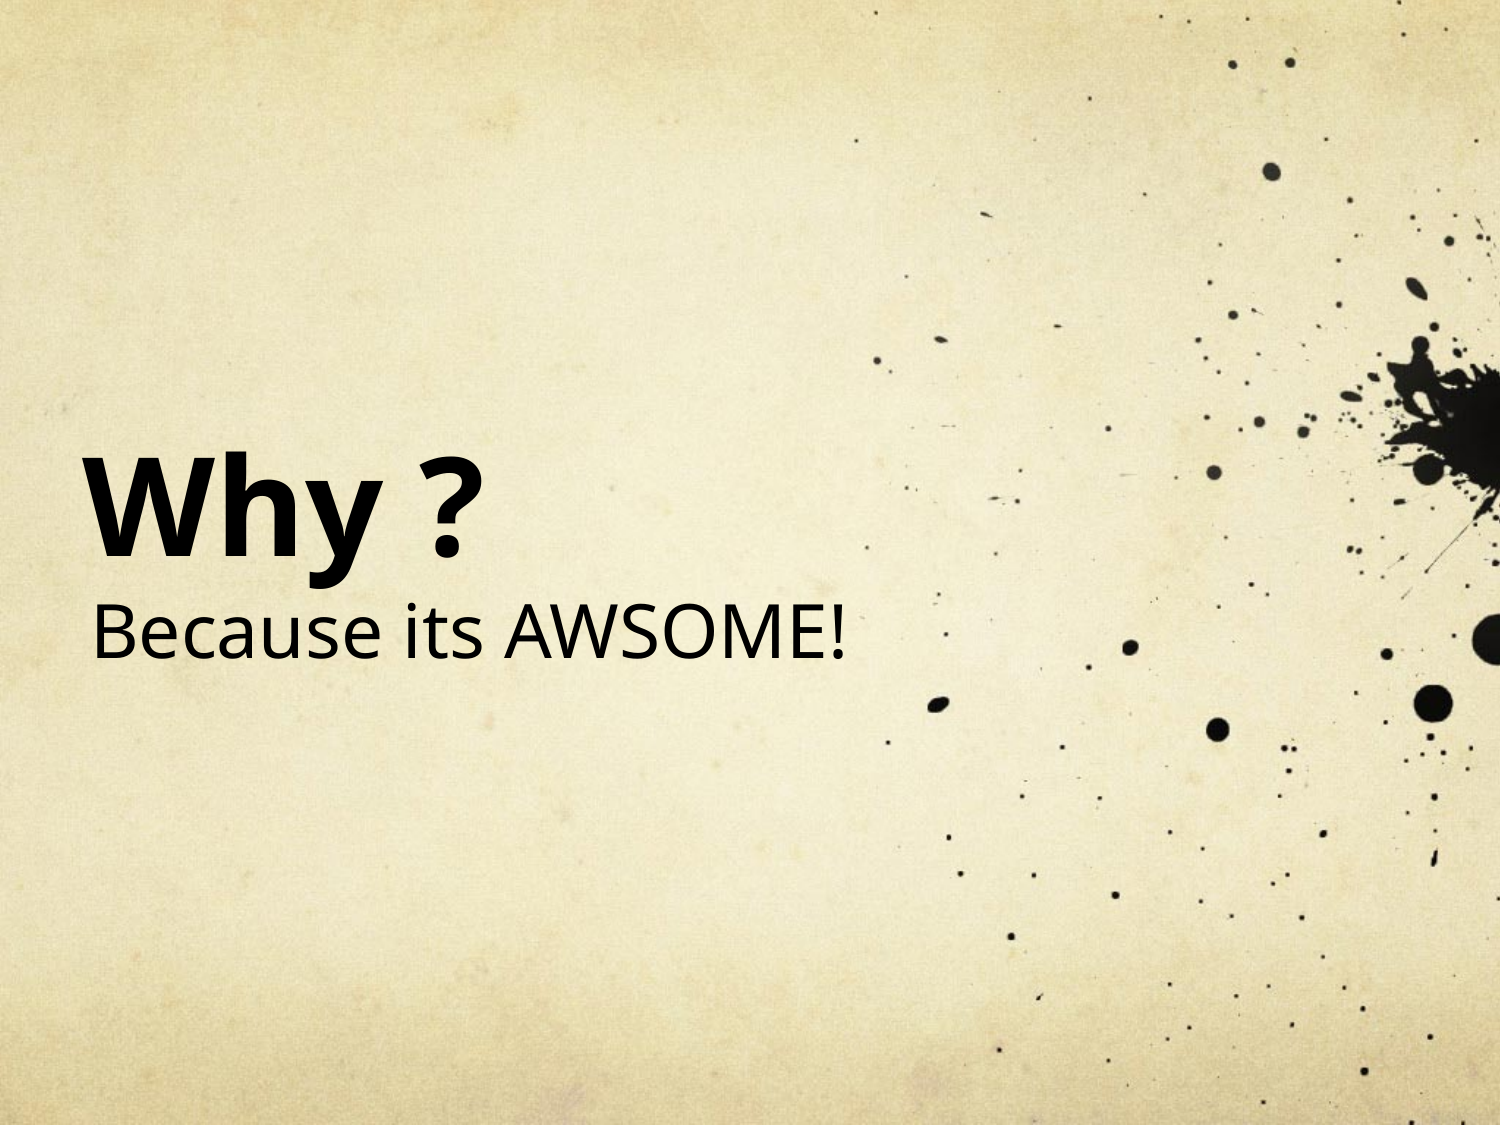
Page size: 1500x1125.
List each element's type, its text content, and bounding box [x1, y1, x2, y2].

list Because its AWSOME! [75, 583, 1350, 746]
title Why ? [75, 360, 1350, 583]
picture [0, 0, 1500, 1125]
